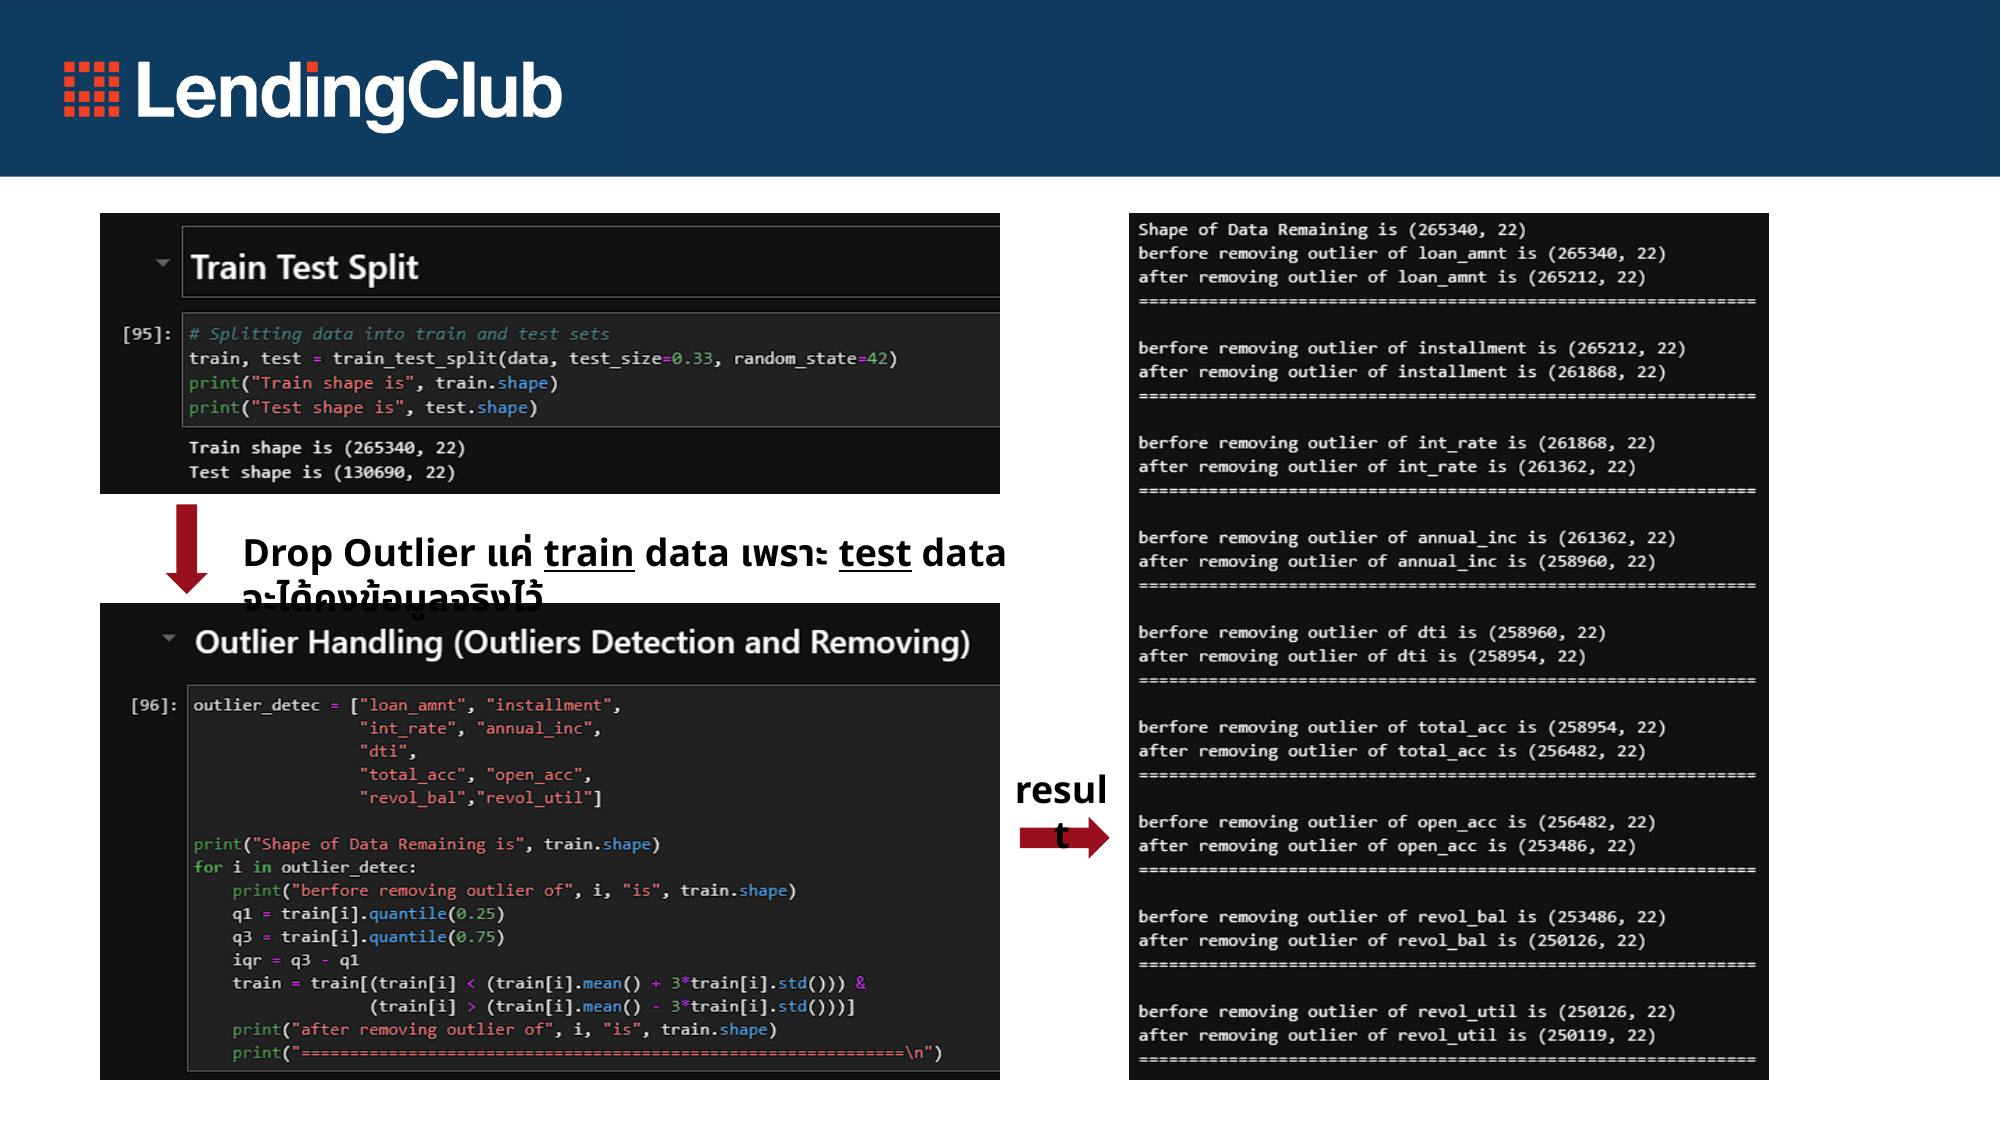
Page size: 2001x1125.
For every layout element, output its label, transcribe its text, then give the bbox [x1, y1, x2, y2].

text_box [0, 0, 2000, 177]
picture [1129, 213, 1769, 1080]
text_box Drop Outlier แค่ train data เพราะ test data จะได้คงข้อมูลจริงไว้ [227, 521, 1065, 627]
picture [100, 213, 1000, 494]
picture [100, 603, 1000, 1080]
text_box [165, 504, 208, 595]
text_box result [1000, 758, 1124, 864]
